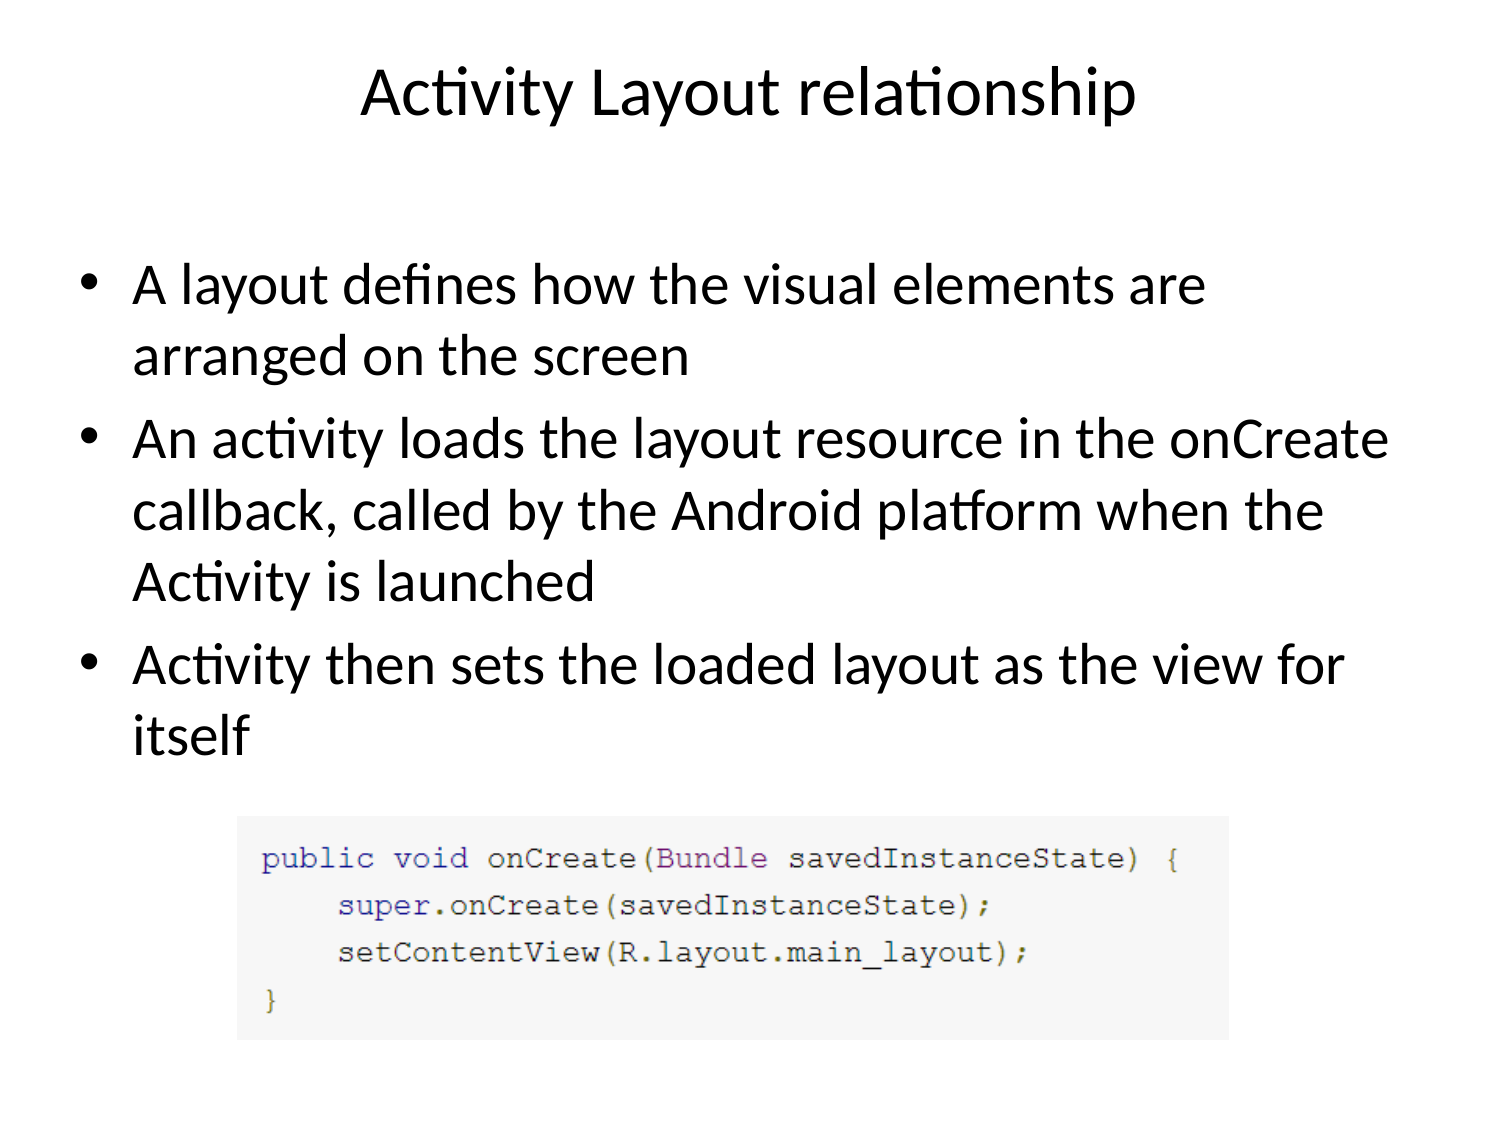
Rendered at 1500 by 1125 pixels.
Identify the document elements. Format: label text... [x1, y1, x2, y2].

list A layout defines how the visual elements are arranged on the screen An activity loads the layout resource in the onCreate callback, called by the Android platform when the Activity is launched Activity then sets the loaded layout as the view for itself [63, 237, 1436, 779]
picture [237, 816, 1229, 1040]
title Activity Layout relationship [63, 37, 1436, 138]
